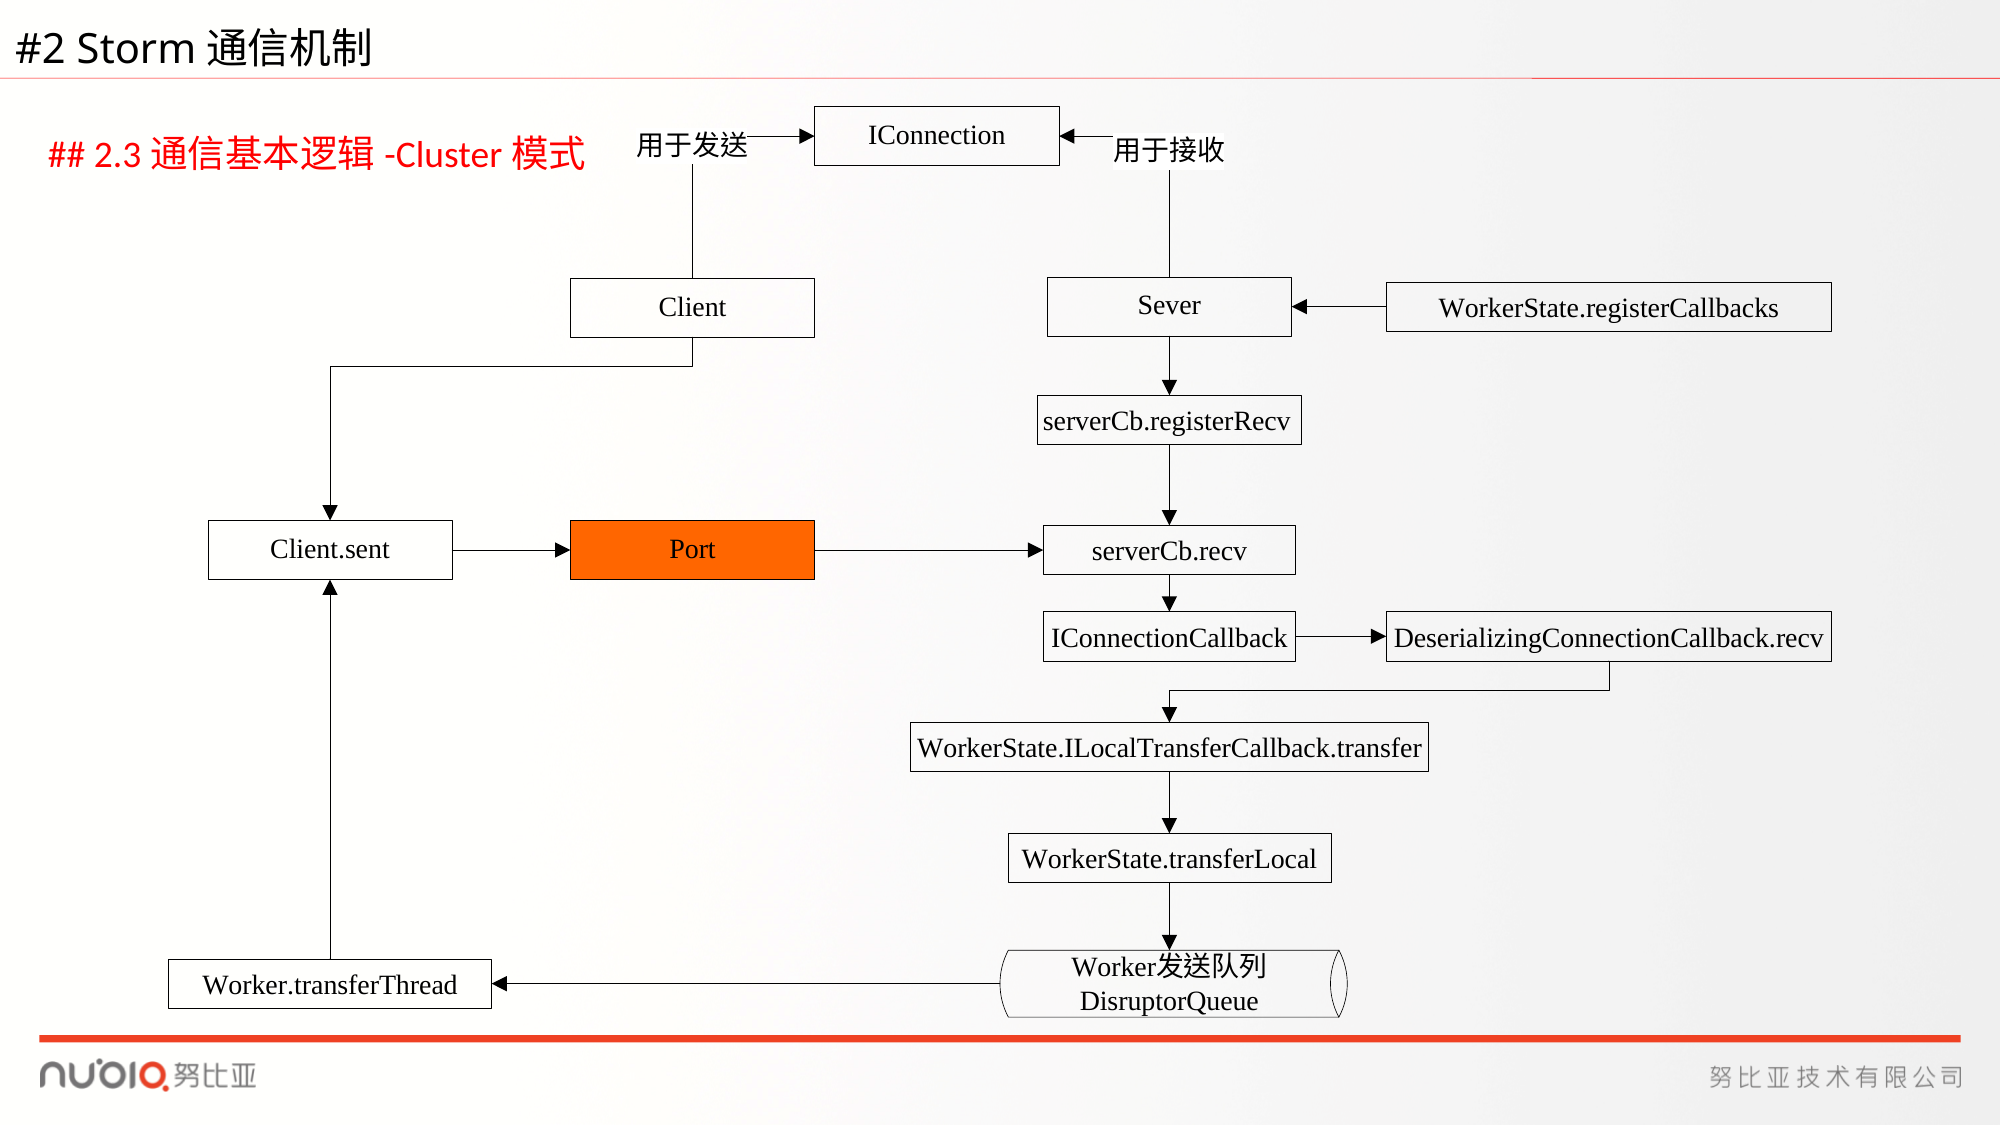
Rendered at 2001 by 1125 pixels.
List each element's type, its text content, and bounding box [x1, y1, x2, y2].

picture [0, 79, 2000, 1125]
text_box ## 2.3通信基本逻辑-Cluster模式 [33, 122, 164, 183]
picture [0, 0, 2000, 78]
text_box #2 Storm通信机制 [0, 24, 657, 69]
